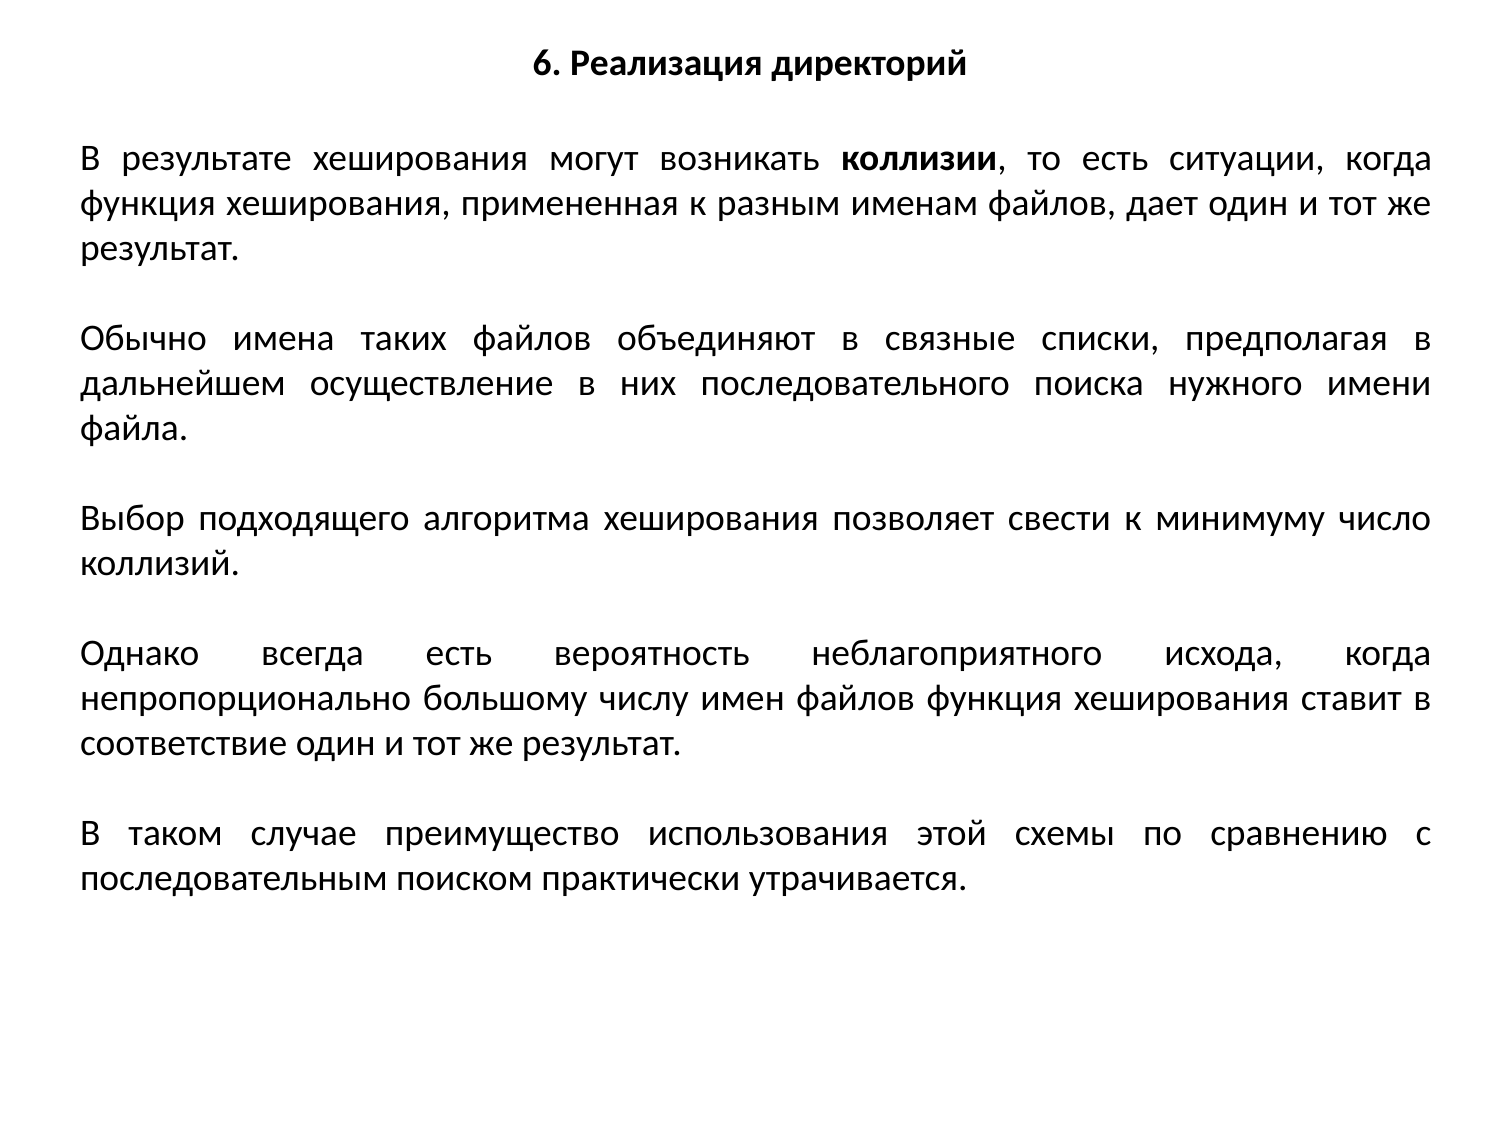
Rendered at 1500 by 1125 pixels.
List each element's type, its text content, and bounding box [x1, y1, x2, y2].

text_box В результате хеширования могут возникать коллизии, то есть ситуации, когда функция хеширования, примененная к разным именам файлов, дает один и тот же результат. Обычно имена таких файлов объединяют в связные списки, предполагая в дальнейшем осуществление в них последовательного поиска нужного имени файла. Выбор подходящего алгоритма хеширования позволяет свести к минимуму число коллизий. Однако всегда есть вероятность неблагоприятного исхода, когда непропорционально большому числу имен файлов функция хеширования ставит в соответствие один и тот же результат. В таком случае преимущество использования этой схемы по сравнению с последовательным поиском практически утрачивается. [65, 125, 1448, 906]
text_box 6. Реализация директорий [29, 30, 1471, 91]
